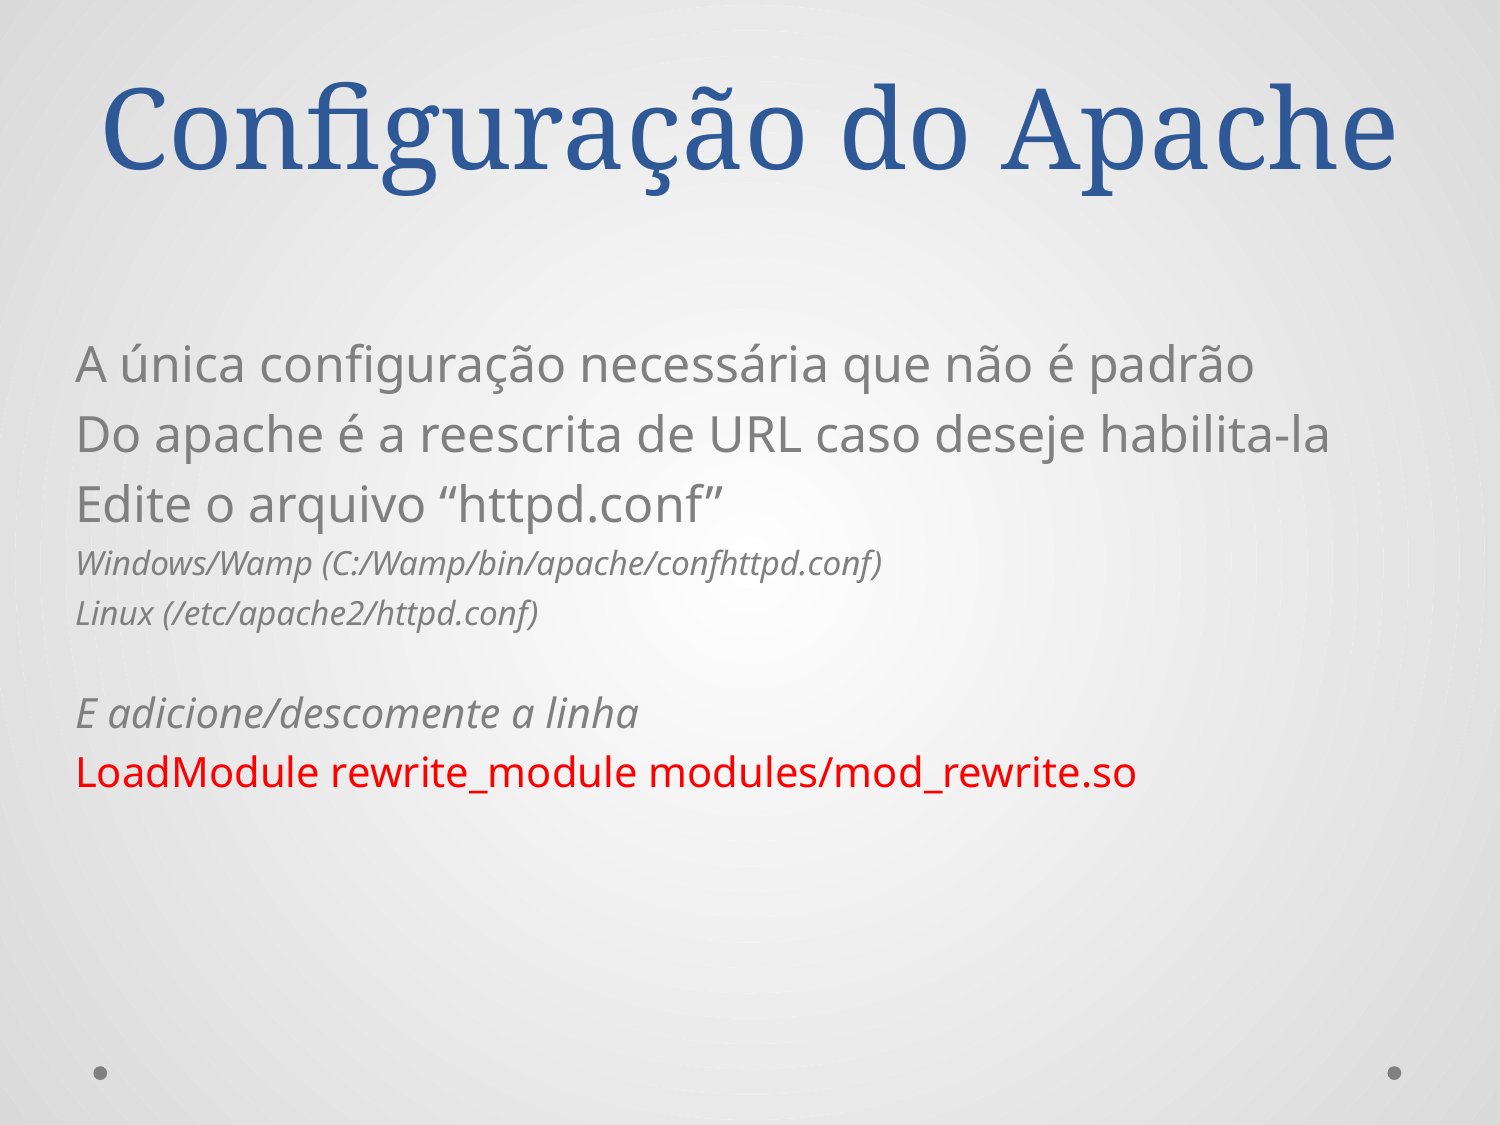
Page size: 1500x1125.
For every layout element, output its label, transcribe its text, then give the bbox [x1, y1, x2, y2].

title Configuração do Apache [75, 0, 1425, 263]
subtitle A única configuração necessária que não é padrão Do apache é a reescrita de URL caso deseje habilita-la Edite o arquivo “httpd.conf” Windows/Wamp (C:/Wamp/bin/apache/confhttpd.conf) Linux (/etc/apache2/httpd.conf) E adicione/descomente a linha LoadModule rewrite_module modules/mod_rewrite.so [75, 263, 1425, 1005]
